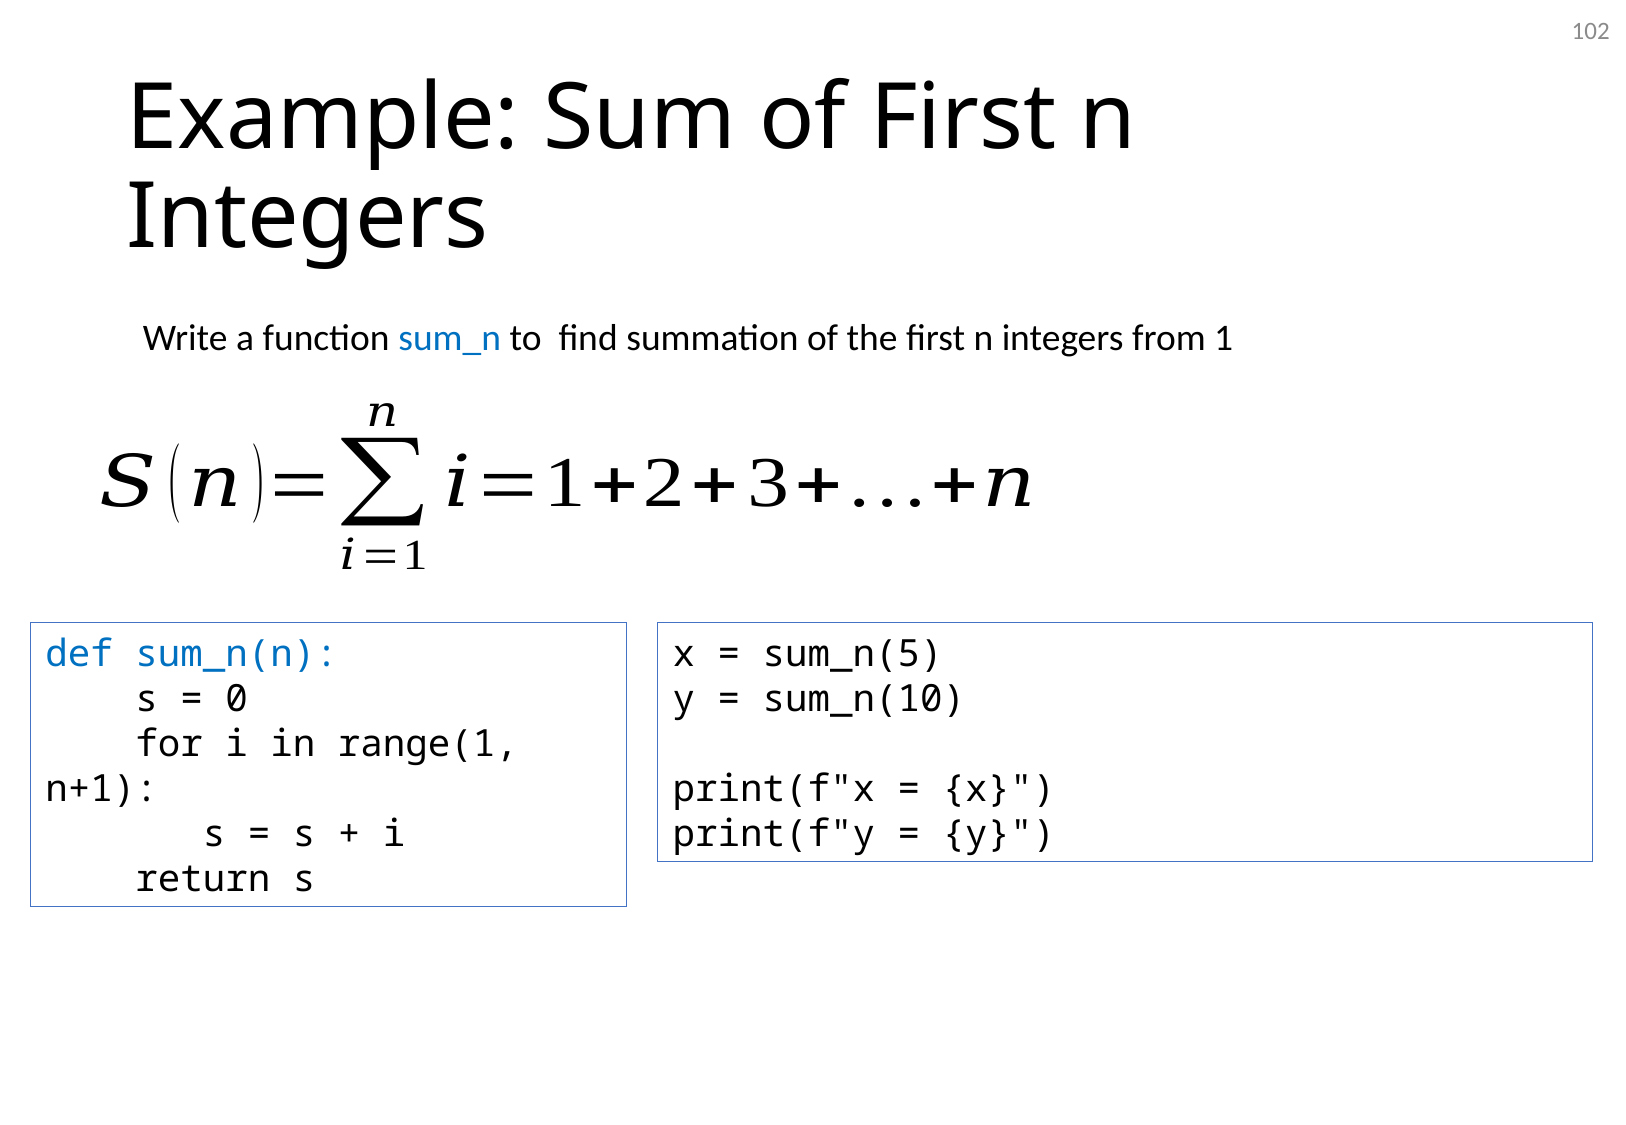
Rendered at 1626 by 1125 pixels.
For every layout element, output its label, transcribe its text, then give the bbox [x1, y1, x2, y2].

text_box x = sum_n(5) y = sum_n(10) print(f"x = {x}") print(f"y = {y}") [657, 622, 1593, 862]
text_box def sum_n(n): s = 0 for i in range(1, n+1): s = s + i return s [30, 622, 627, 907]
title Example: Sum of First n Integers [111, 59, 1514, 278]
slide_number 102 [1259, 0, 1625, 60]
text_box Write a function sum_n to find summation of the first n integers from 1 [128, 305, 1258, 366]
